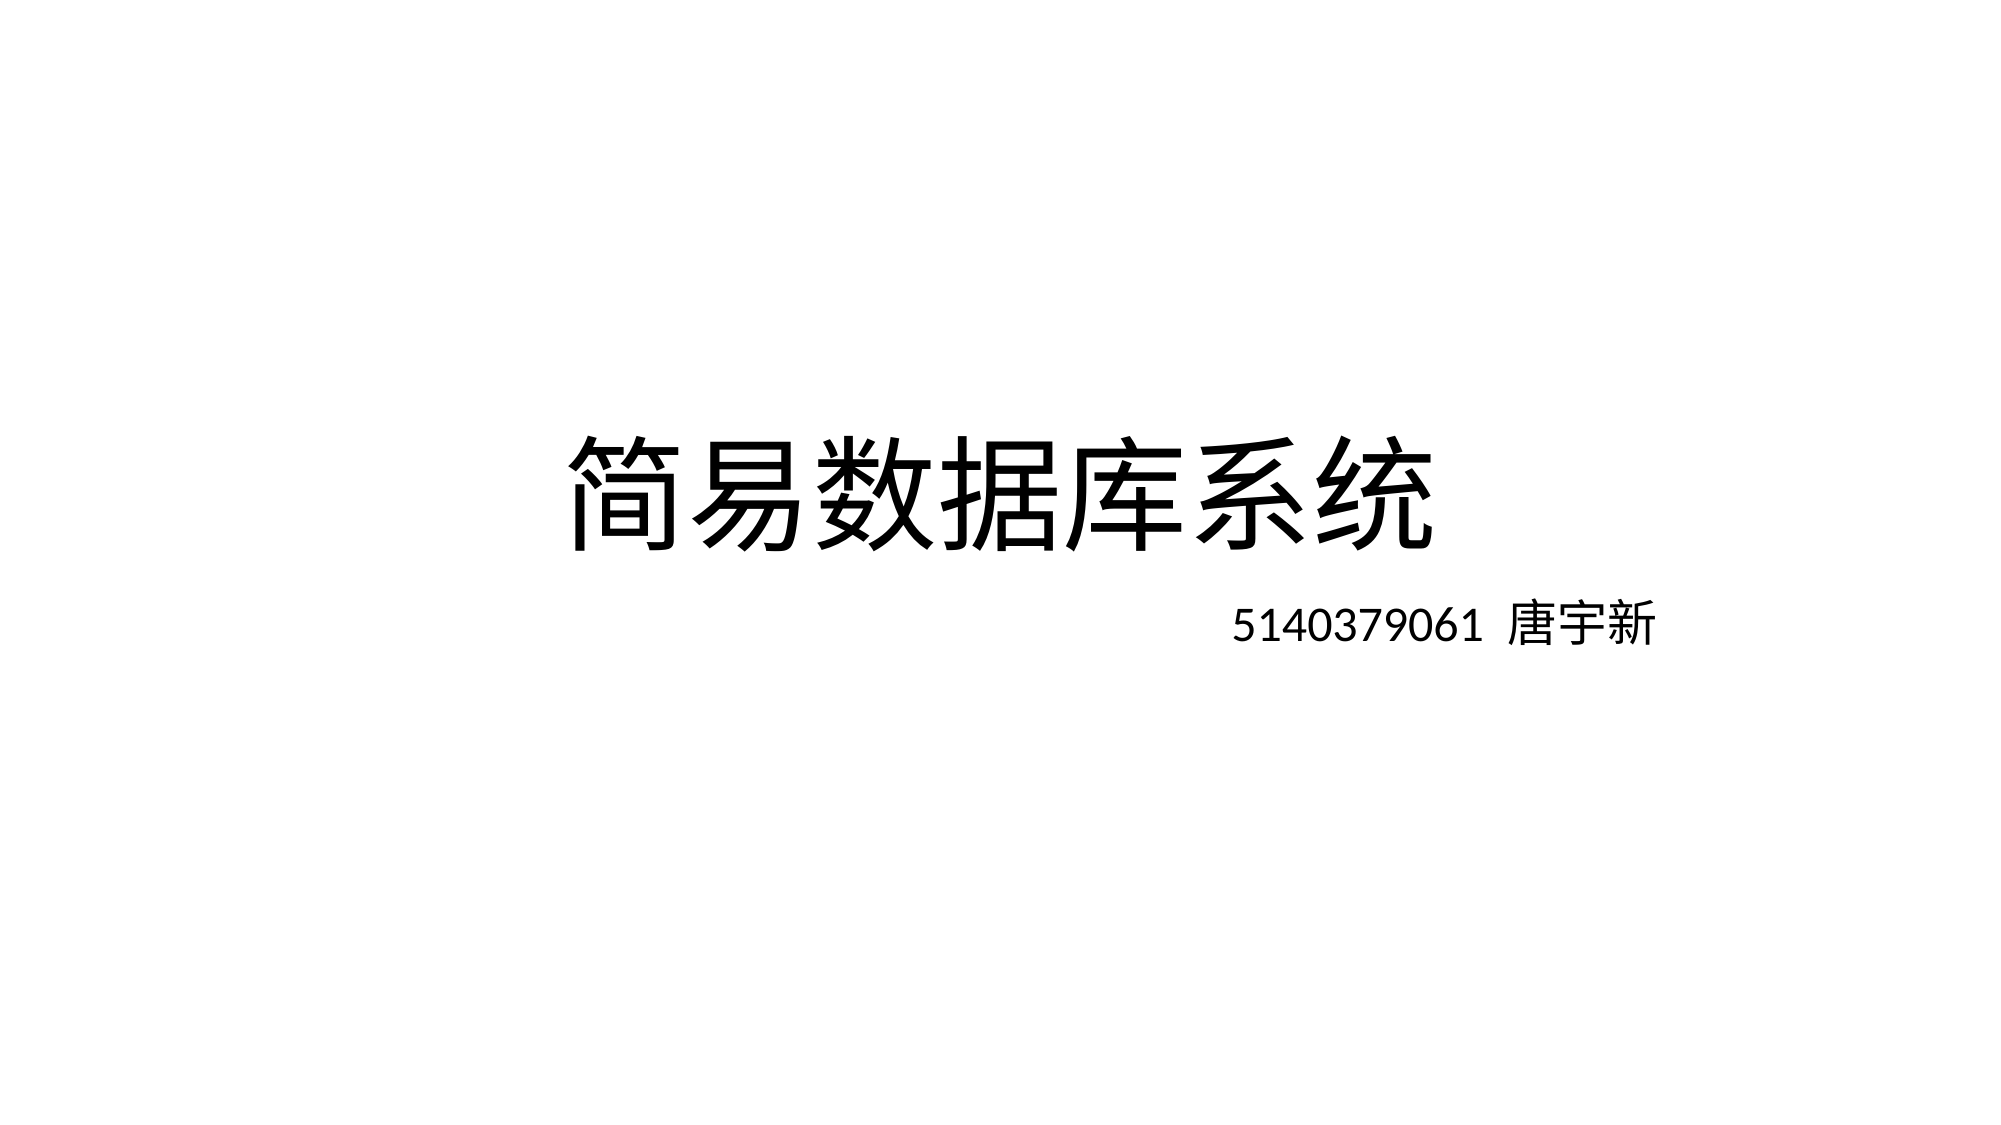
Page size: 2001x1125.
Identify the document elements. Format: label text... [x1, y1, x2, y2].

title 简易数据库系统 [249, 184, 1750, 576]
subtitle 5140379061 唐宇新 [249, 590, 1750, 863]
